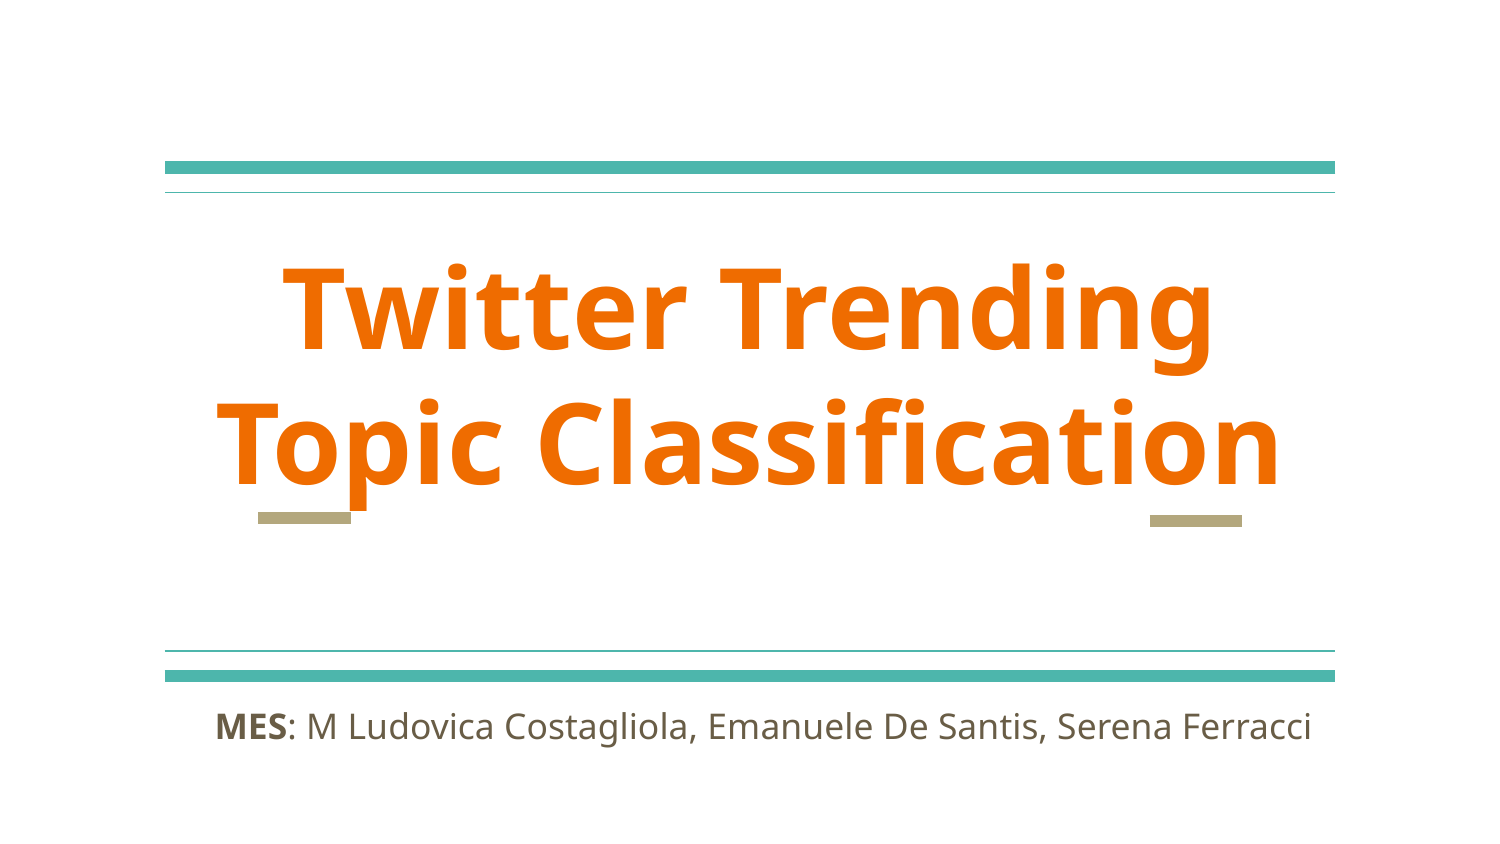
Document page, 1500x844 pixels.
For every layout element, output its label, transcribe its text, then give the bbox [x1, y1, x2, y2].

title Twitter Trending Topic Classification [164, 216, 1336, 627]
subtitle MES: M Ludovica Costagliola, Emanuele De Santis, Serena Ferracci [171, 689, 1328, 778]
